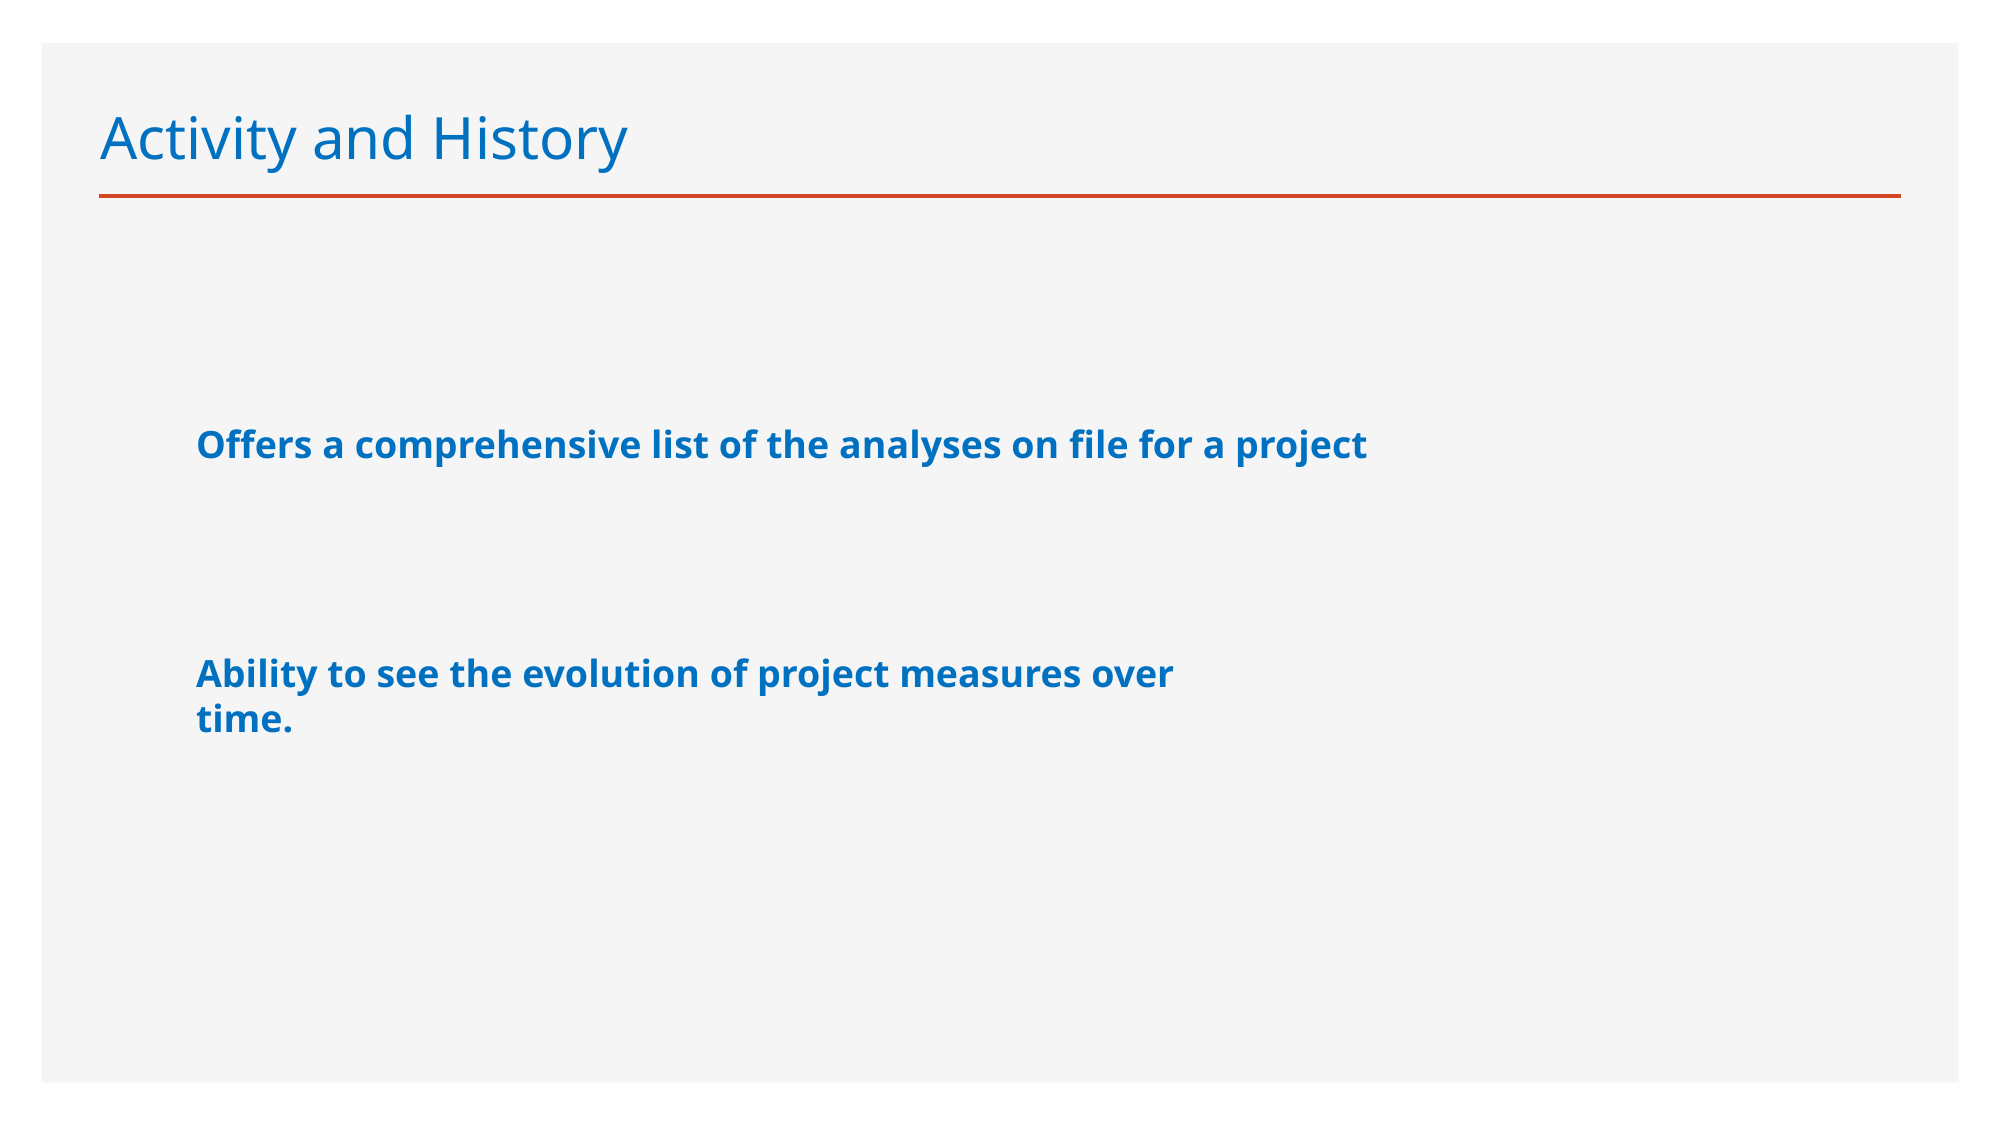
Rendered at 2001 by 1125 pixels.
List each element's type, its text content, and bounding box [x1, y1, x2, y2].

title Activity and History [85, 73, 1214, 179]
text_box Ability to see the evolution of project measures over time. [181, 642, 1255, 747]
text_box Offers a comprehensive list of the analyses on file for a project [181, 413, 1636, 474]
